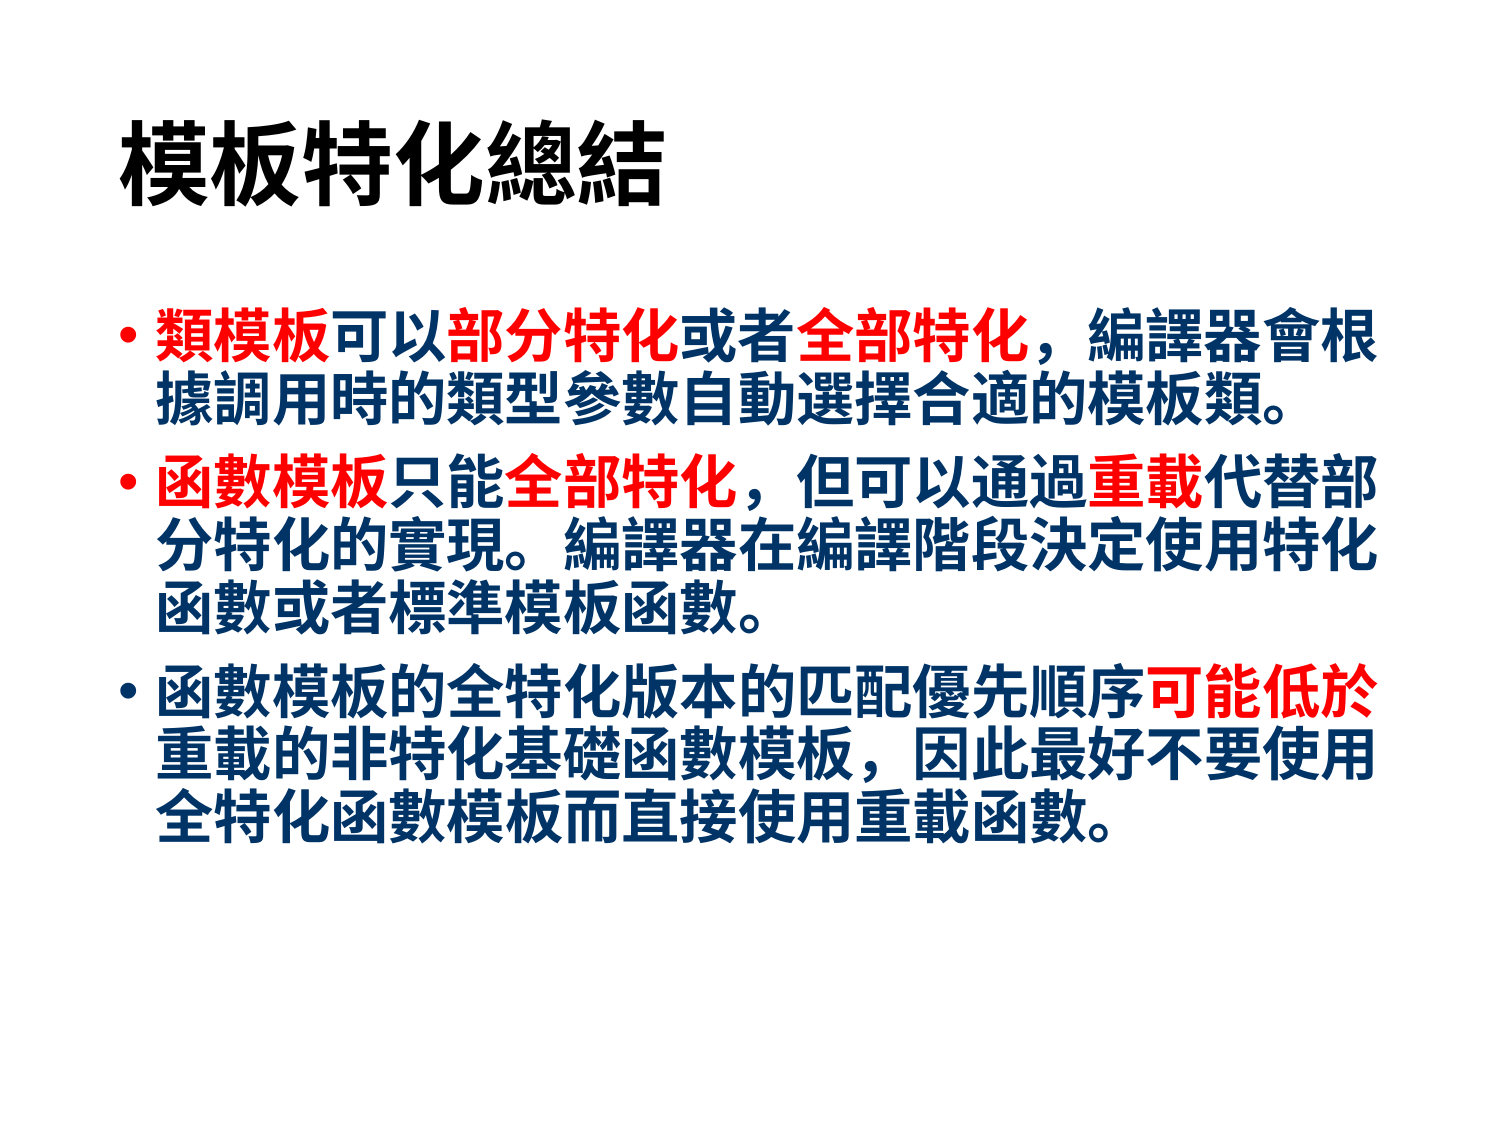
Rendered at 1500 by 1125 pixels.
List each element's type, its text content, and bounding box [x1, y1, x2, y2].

list 類模板可以部分特化或者全部特化，編譯器會根據調用時的類型參數自動選擇合適的模板類。 函數模板只能全部特化，但可以通過重載代替部分特化的實現。編譯器在編譯階段決定使用特化函數或者標準模板函數。 函數模板的全特化版本的匹配優先順序可能低於重載的非特化基礎函數模板，因此最好不要使用全特化函數模板而直接使用重載函數。 [103, 299, 1397, 1014]
title 模板特化總結 [103, 59, 1397, 278]
